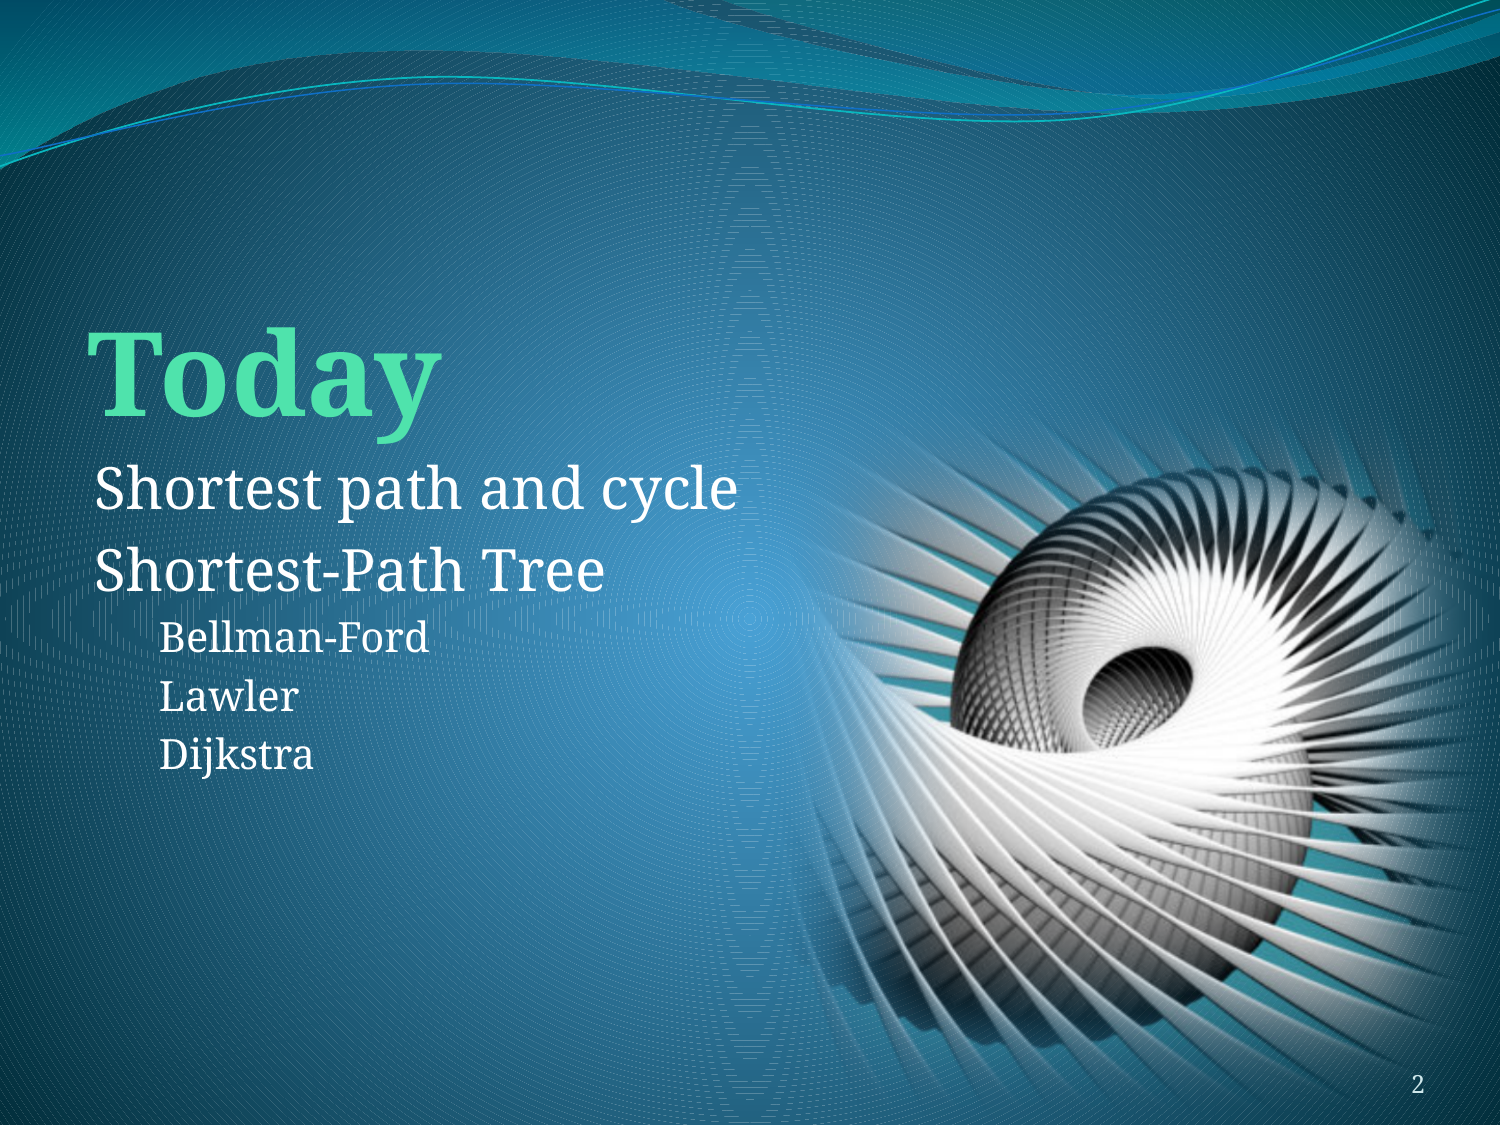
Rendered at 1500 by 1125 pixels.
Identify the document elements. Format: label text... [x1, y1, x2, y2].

list Shortest path and cycle Shortest-Path Tree Bellman-Ford Lawler Dijkstra [86, 443, 760, 692]
slide_number 9 [760, 393, 767, 440]
picture [767, 392, 1500, 1125]
title Today [86, 216, 1362, 440]
